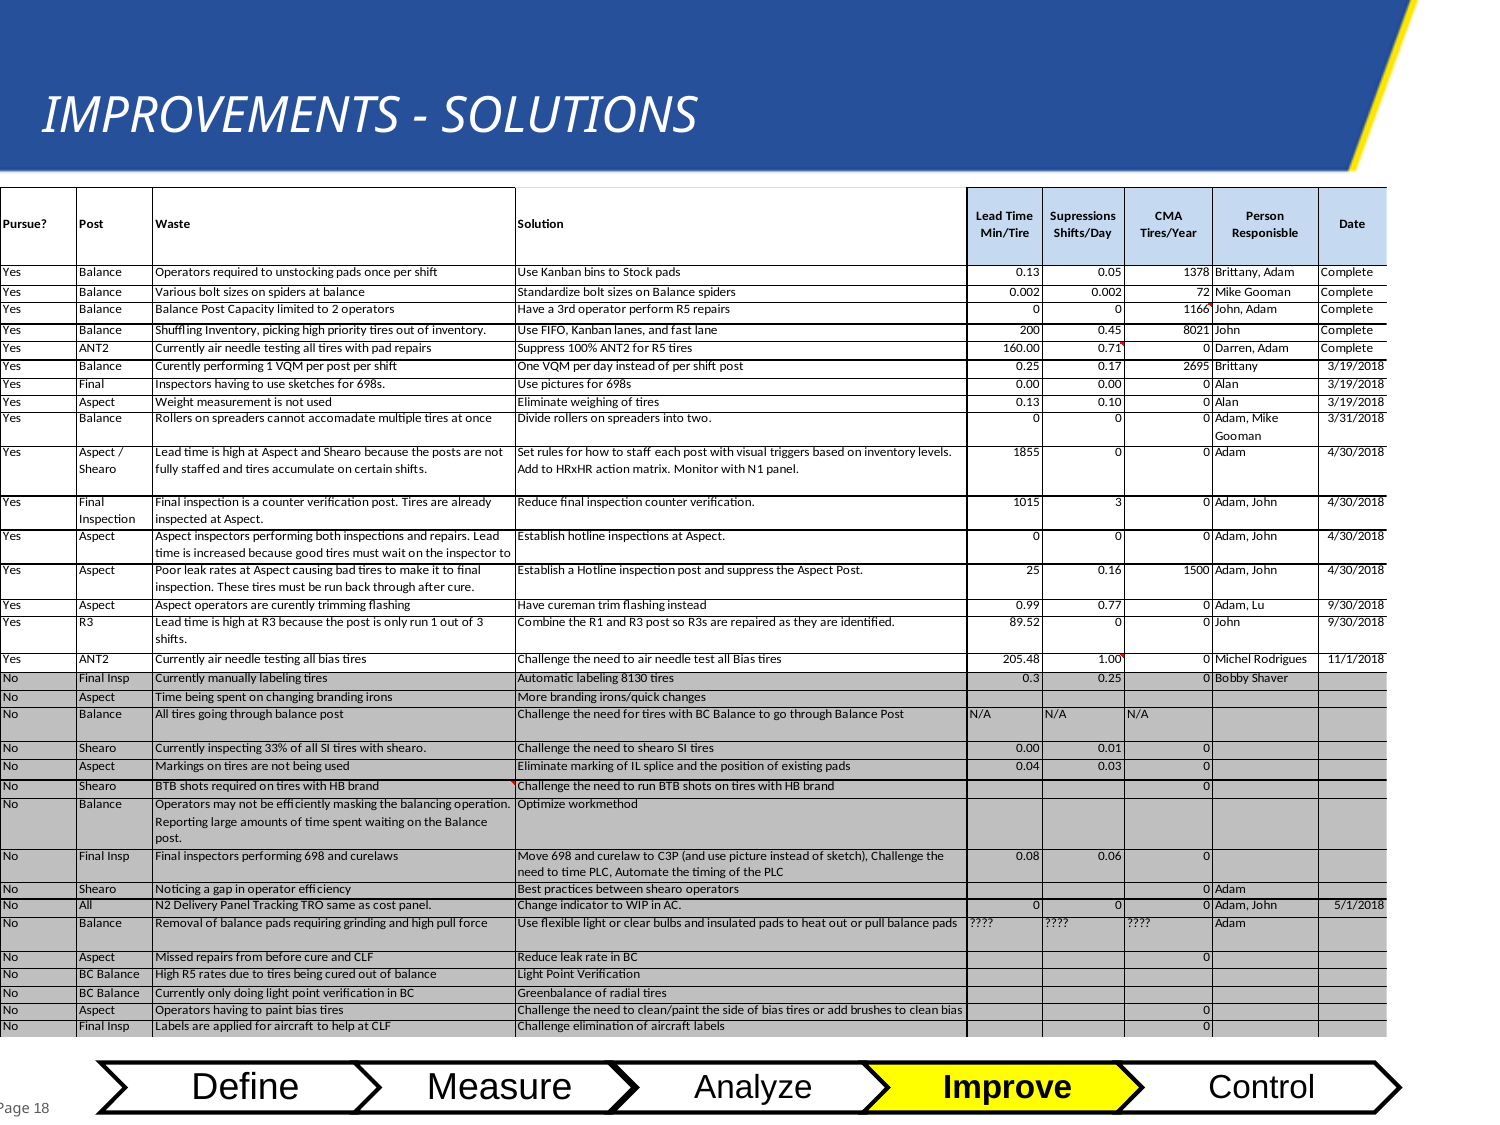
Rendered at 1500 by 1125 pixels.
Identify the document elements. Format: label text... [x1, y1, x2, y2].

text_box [99, 1062, 1401, 1113]
picture [0, 0, 1500, 1125]
text_box improvements - Solutions [27, 0, 1397, 179]
